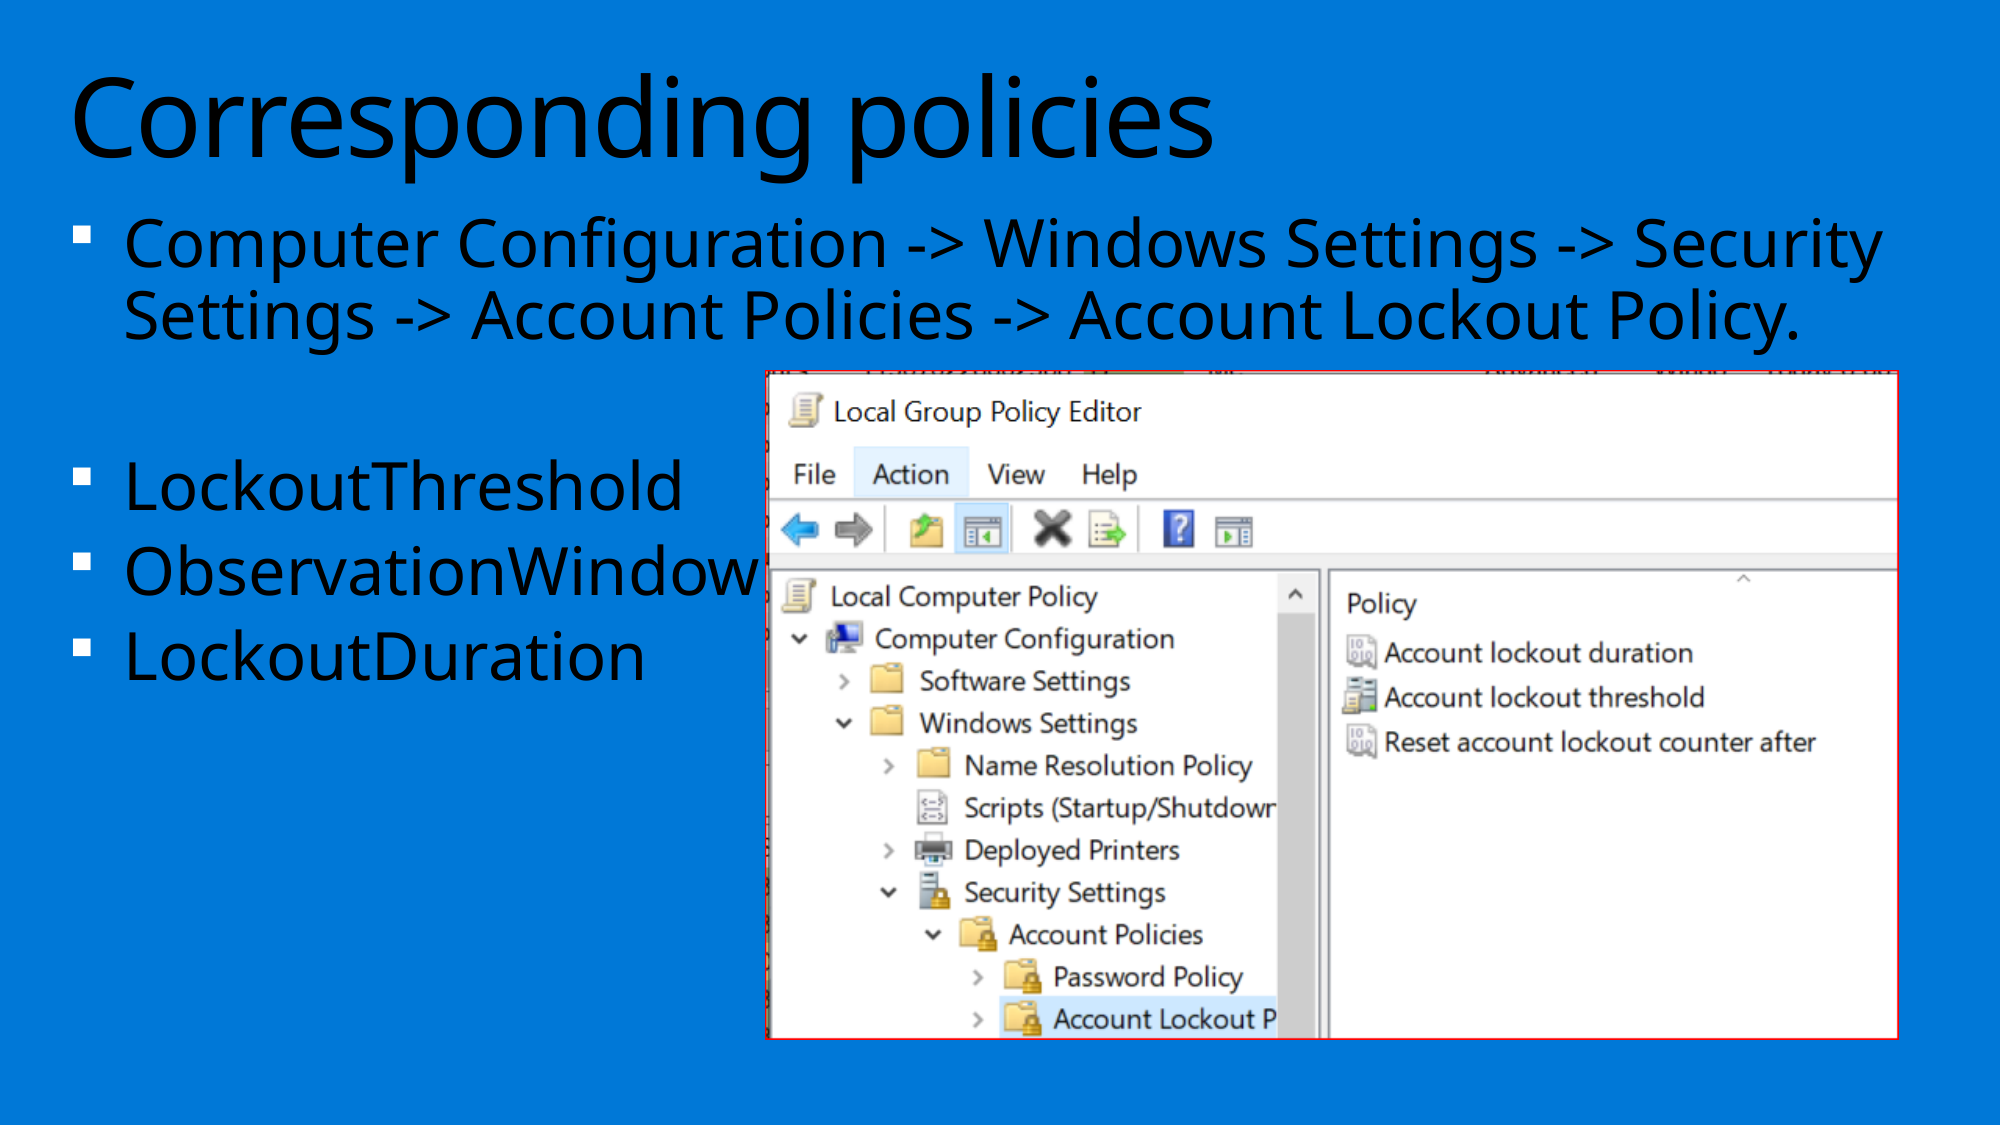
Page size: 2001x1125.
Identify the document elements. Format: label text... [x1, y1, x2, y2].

list Computer Configuration -> Windows Settings -> Security Settings -> Account Policies -> Account Lockout Policy. LockoutThreshold ObservationWindow LockoutDuration [44, 196, 1956, 727]
title Corresponding policies [44, 47, 1957, 196]
picture [765, 370, 1899, 1040]
